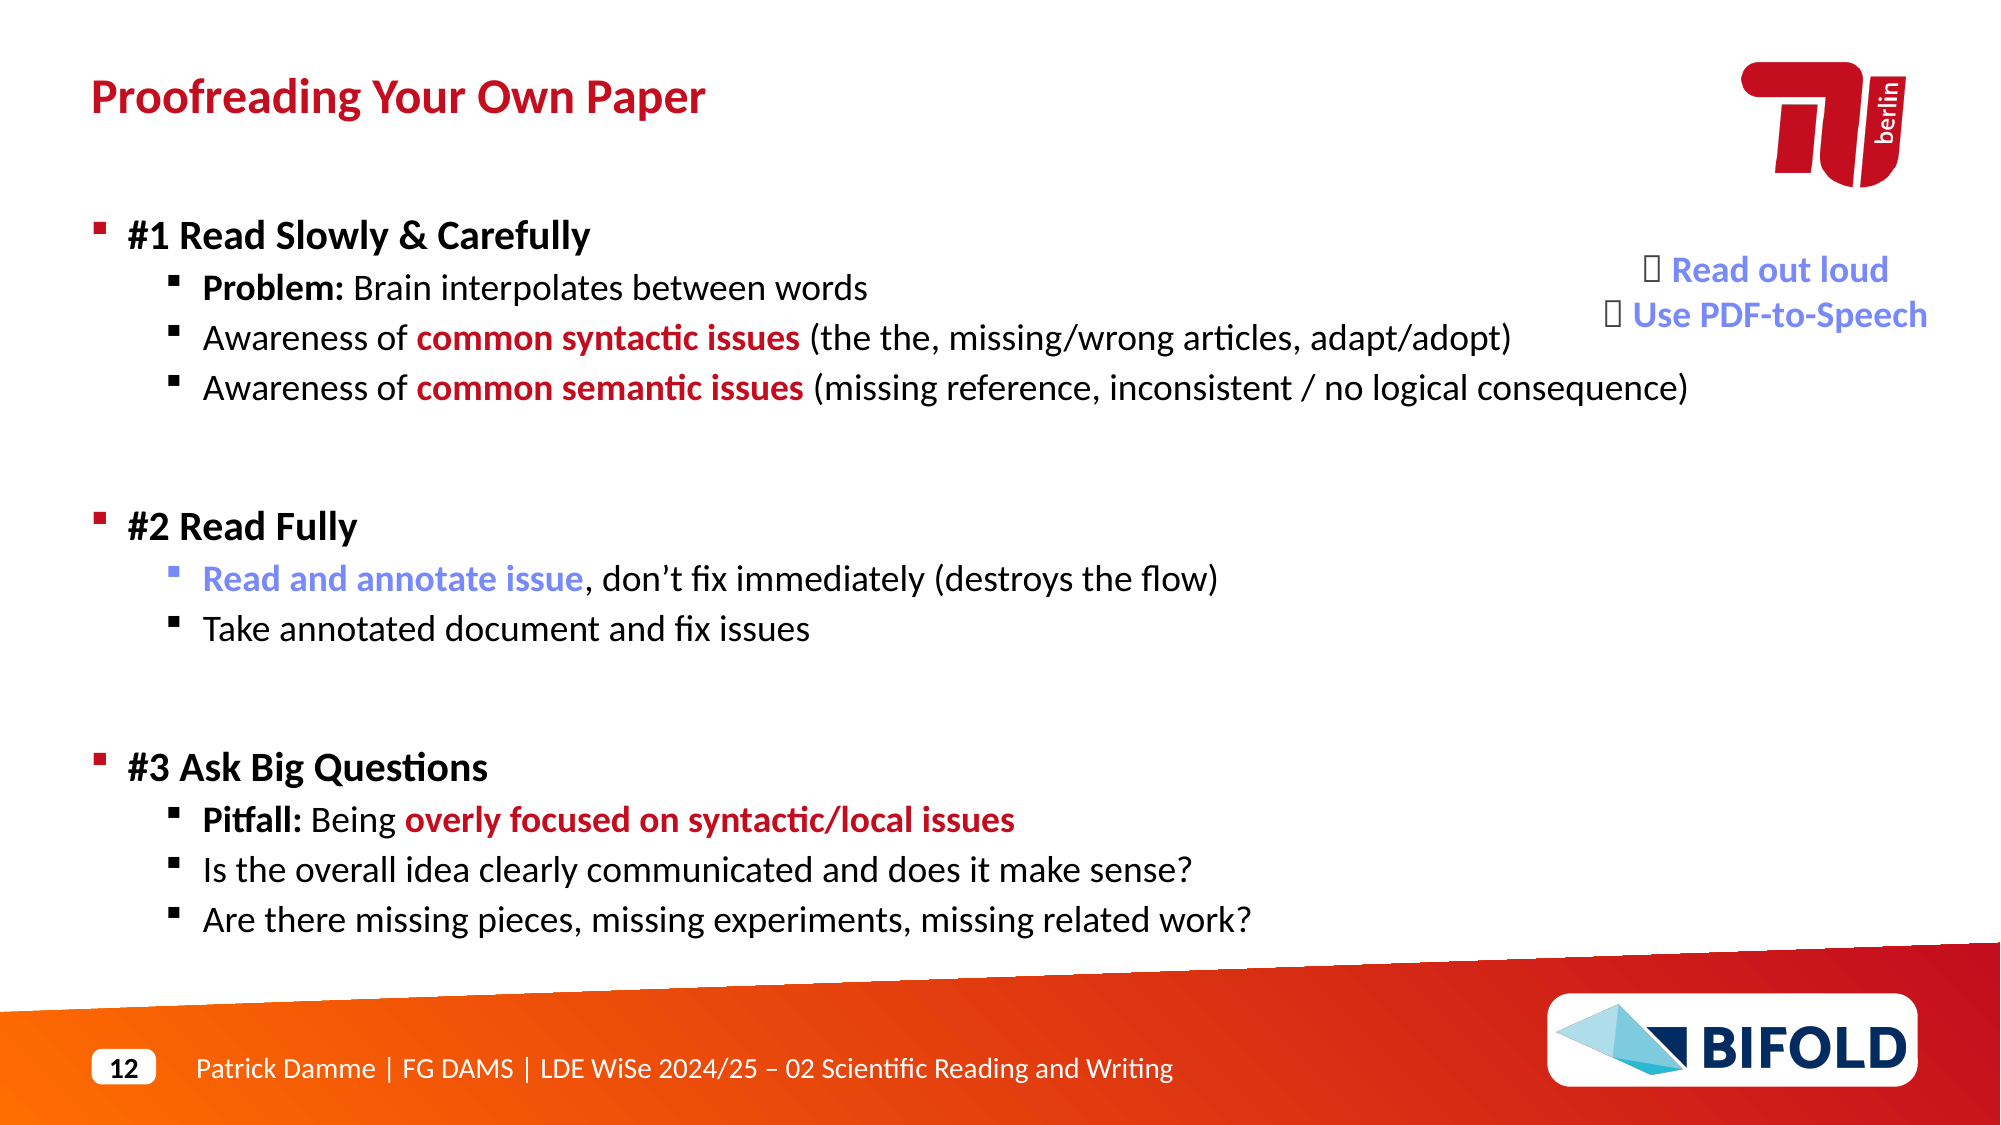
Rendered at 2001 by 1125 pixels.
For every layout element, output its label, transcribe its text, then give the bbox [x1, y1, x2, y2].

list #1 Read Slowly & Carefully Problem: Brain interpolates between words Awareness of common syntactic issues (the the, missing/wrong articles, adapt/adopt) Awareness of common semantic issues (missing reference, inconsistent / no logical consequence) #2 Read Fully Read and annotate issue, don’t fix immediately (destroys the flow) Take annotated document and fix issues #3 Ask Big Questions Pitfall: Being overly focused on syntactic/local issues Is the overall idea clearly communicated and does it make sense? Are there missing pieces, missing experiments, missing related work? [90, 208, 1908, 948]
list Proofreading Your Own Paper [91, 65, 1455, 183]
picture [1556, 1004, 1906, 1075]
text_box  Read out loud  Use PDF-to-Speech [1591, 237, 1940, 343]
picture [1741, 62, 1906, 188]
